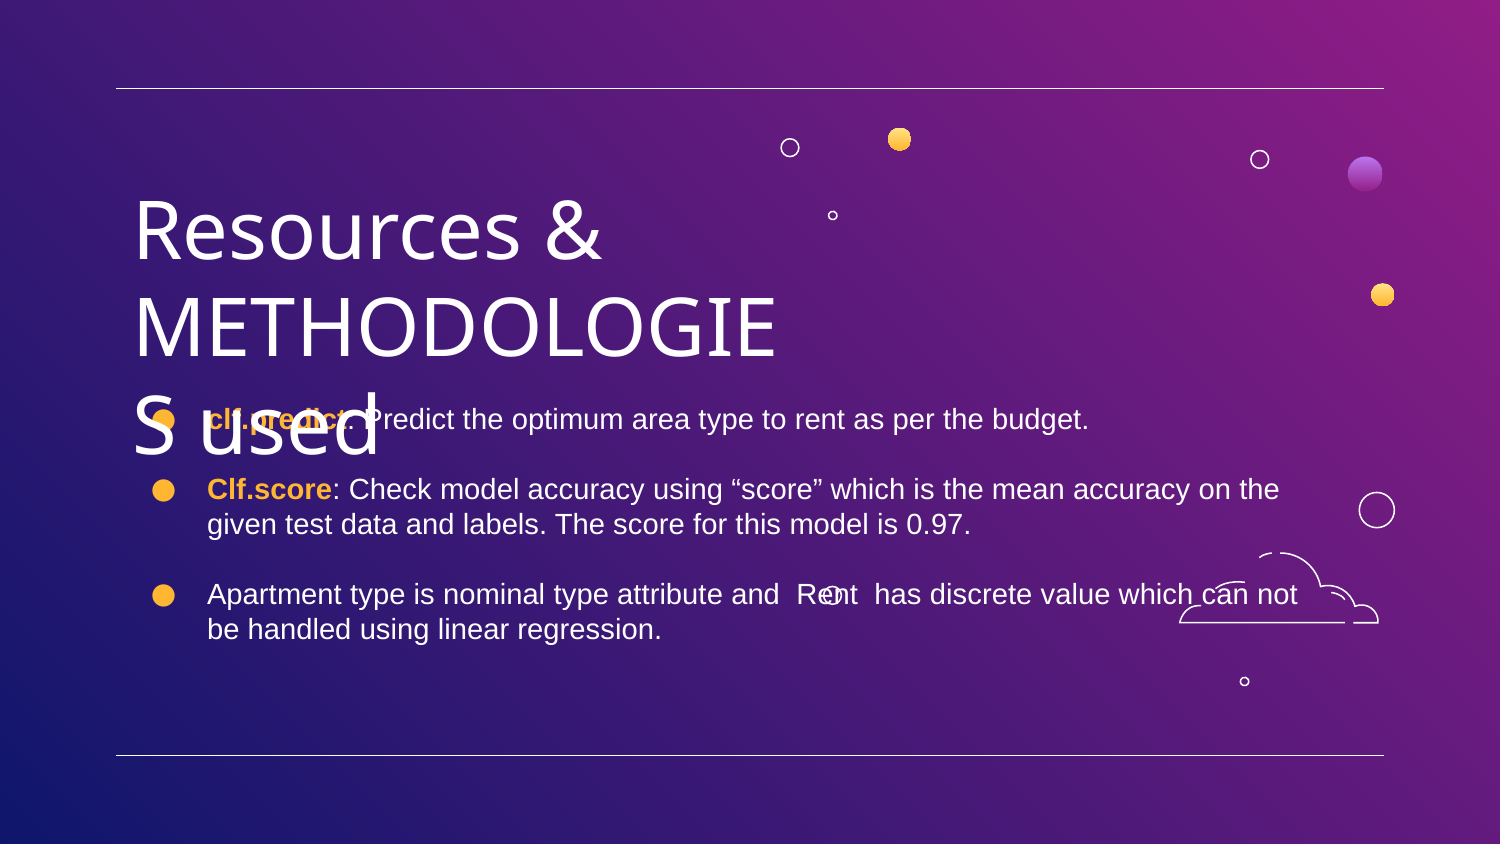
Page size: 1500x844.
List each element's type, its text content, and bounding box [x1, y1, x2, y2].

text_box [1179, 552, 1380, 624]
title Resources & METHODOLOGIES used [117, 162, 795, 269]
subtitle clf.predict: Predict the optimum area type to rent as per the budget. Clf.score: Check model accuracy using “score” which is the mean accuracy on the given test data and labels. The score for this model is 0.97. Apartment type is nominal type attribute and Rent has discrete value which can not be handled using linear regression. [117, 385, 1353, 776]
text_box [1371, 283, 1395, 307]
text_box [1347, 156, 1383, 192]
text_box [888, 127, 912, 151]
